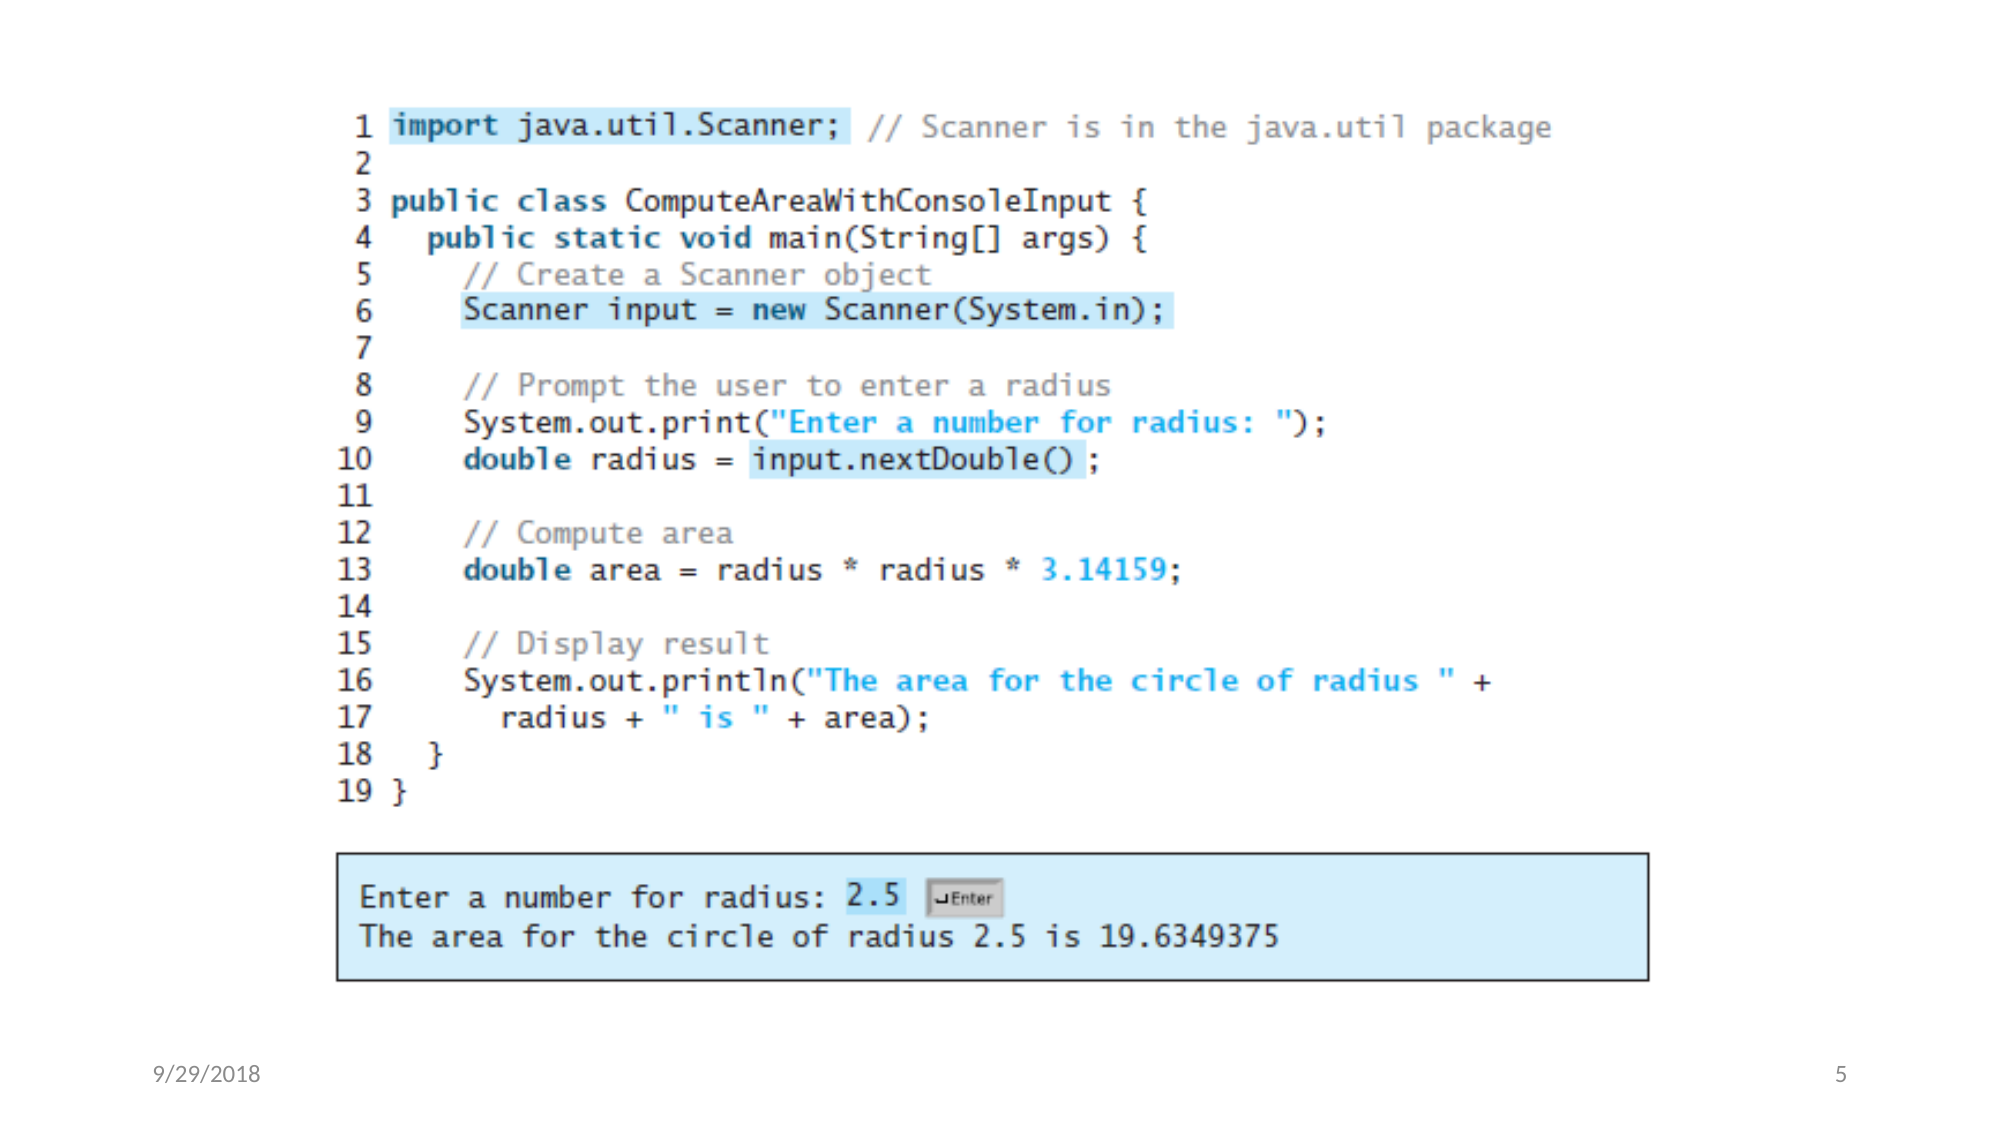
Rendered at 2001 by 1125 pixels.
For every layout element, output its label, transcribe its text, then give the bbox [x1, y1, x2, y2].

picture [316, 92, 1671, 1004]
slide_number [137, 1042, 588, 1103]
slide_number 5 [1412, 1042, 1863, 1103]
